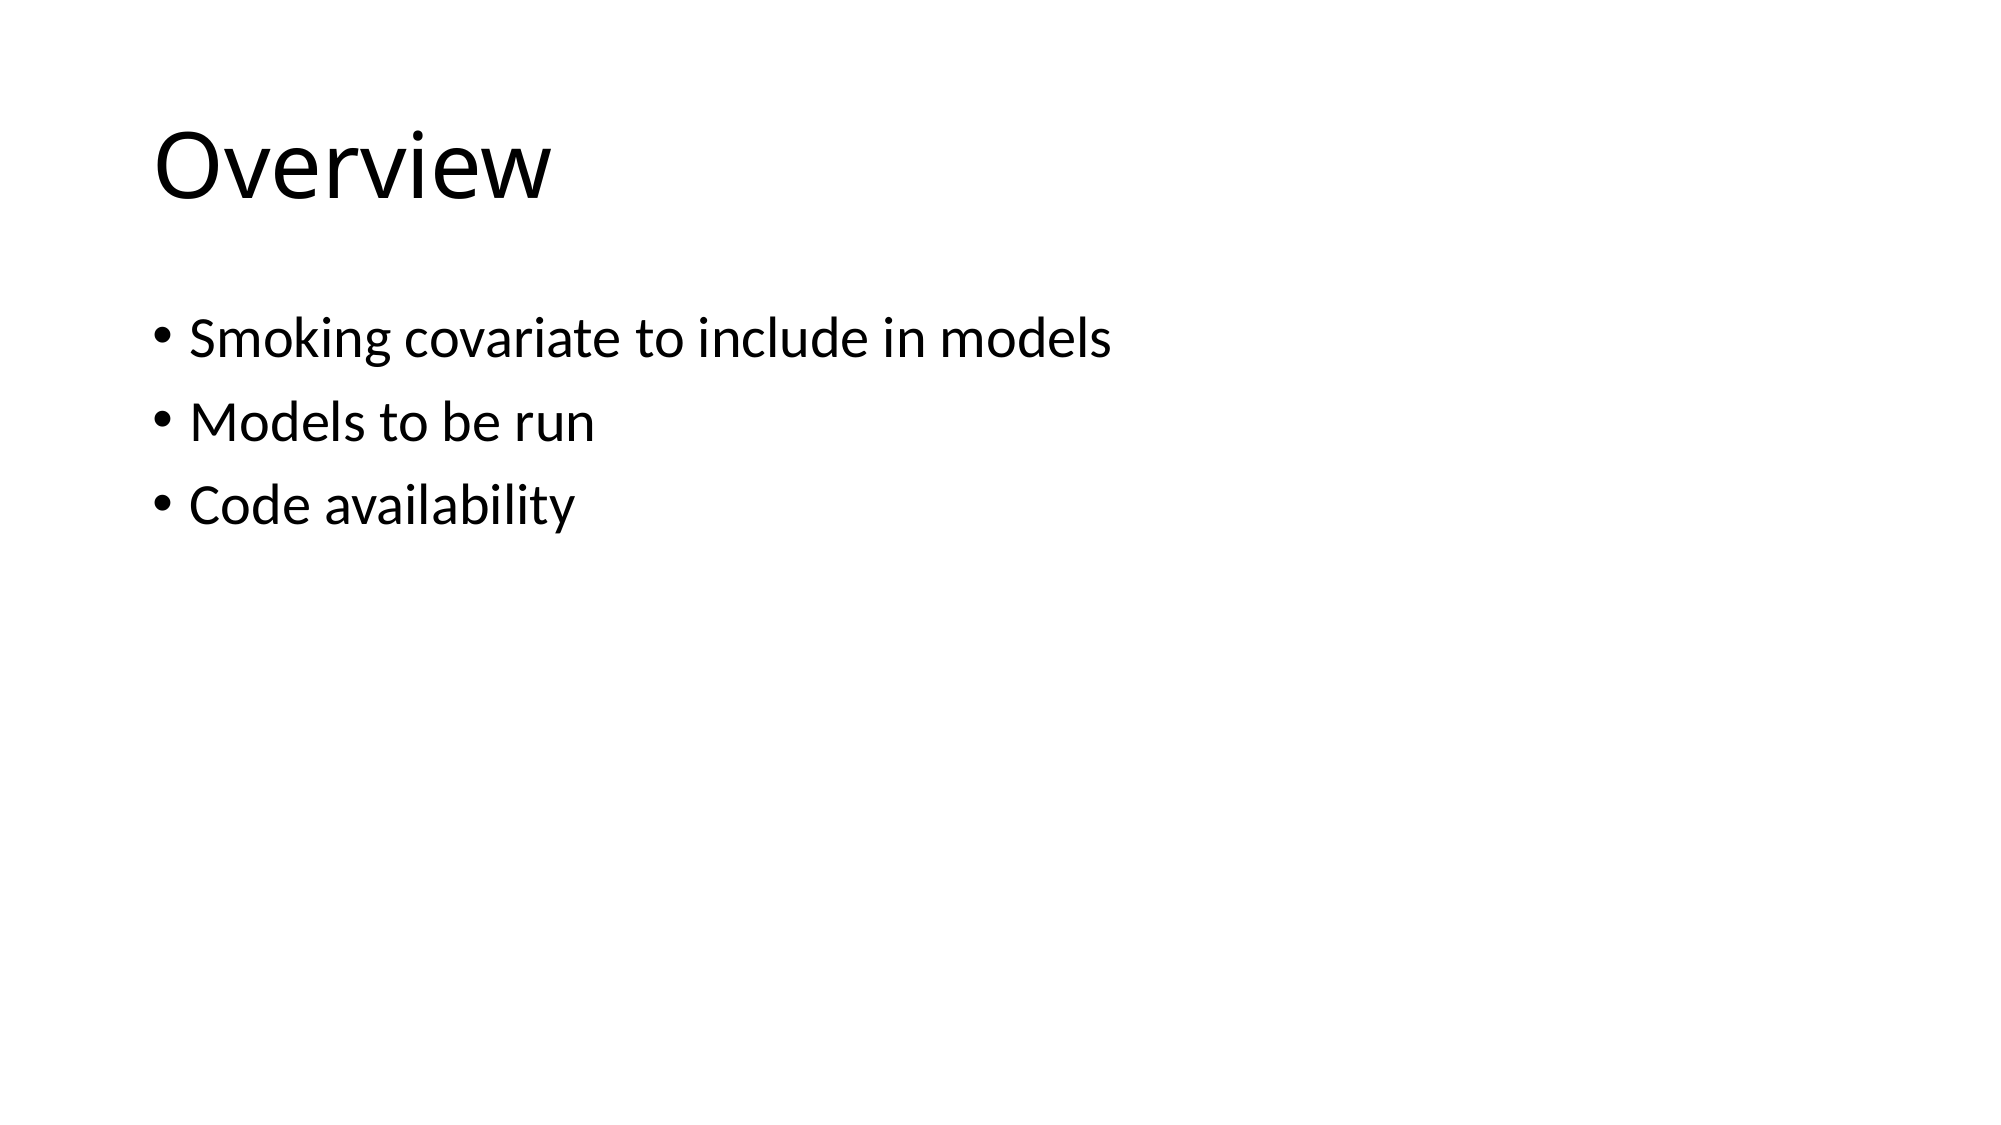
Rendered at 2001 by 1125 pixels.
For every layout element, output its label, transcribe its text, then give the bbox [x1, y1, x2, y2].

list Smoking covariate to include in models Models to be run Code availability [137, 299, 1863, 1014]
title Overview [137, 59, 1863, 278]
